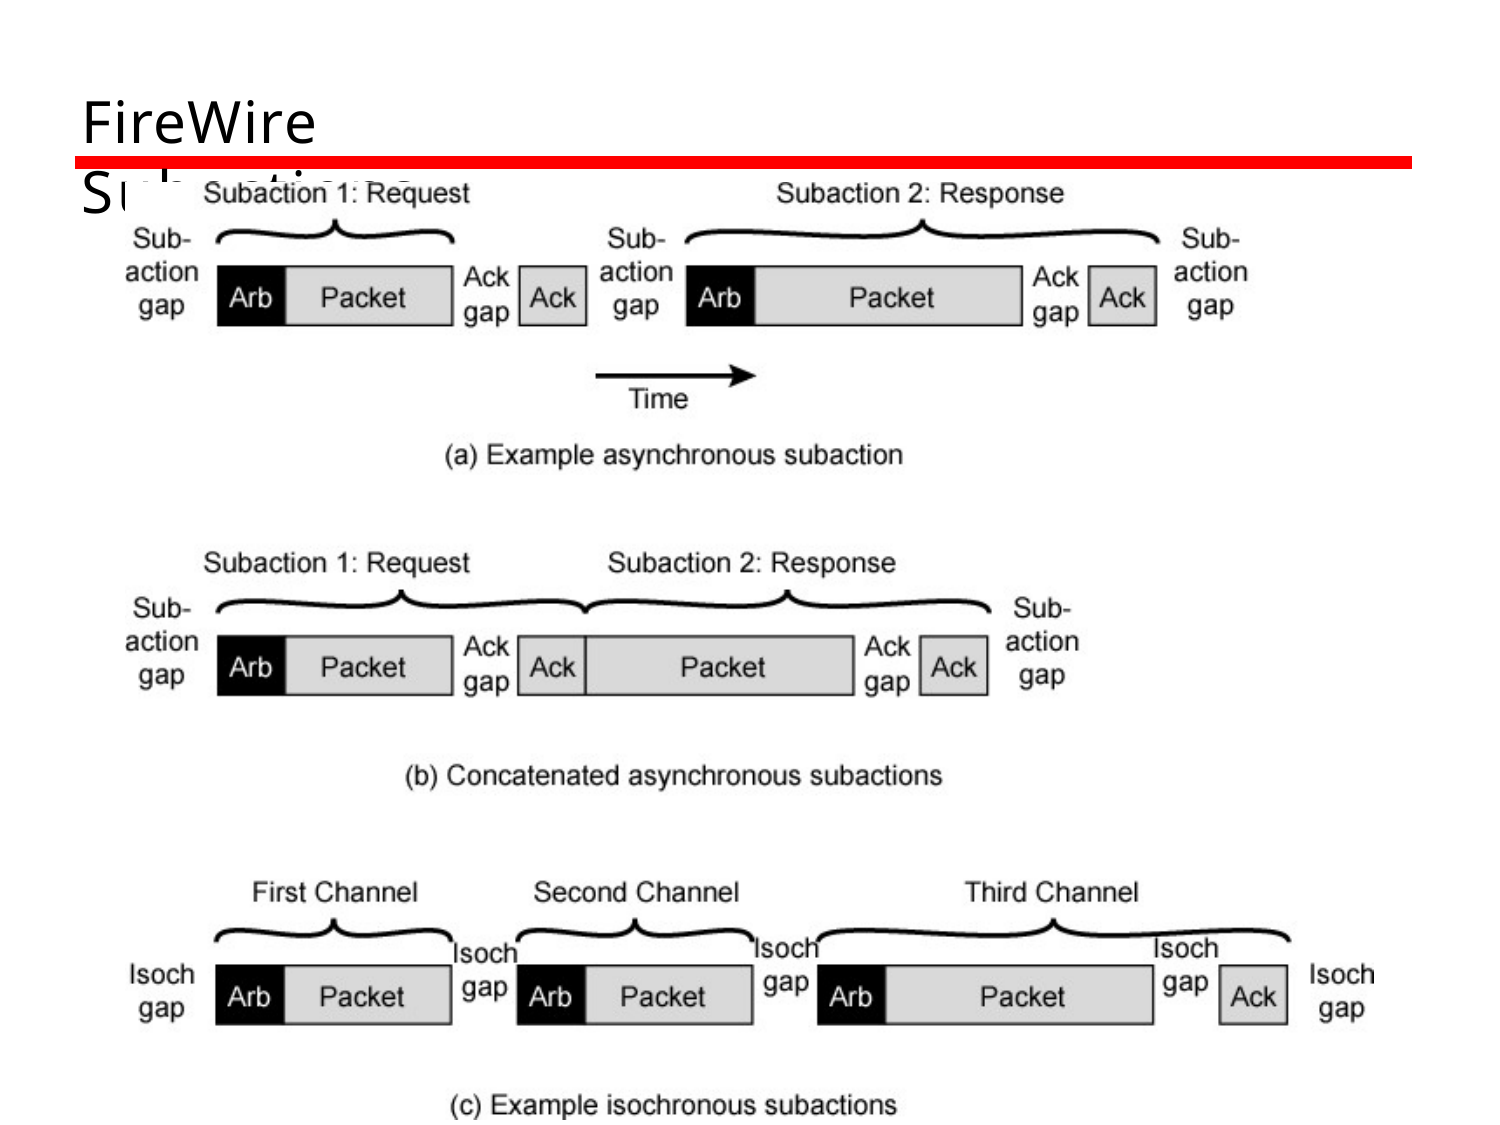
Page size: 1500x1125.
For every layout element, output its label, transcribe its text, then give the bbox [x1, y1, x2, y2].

title FireWire Subactions [79, 82, 657, 273]
picture [125, 181, 1374, 1120]
